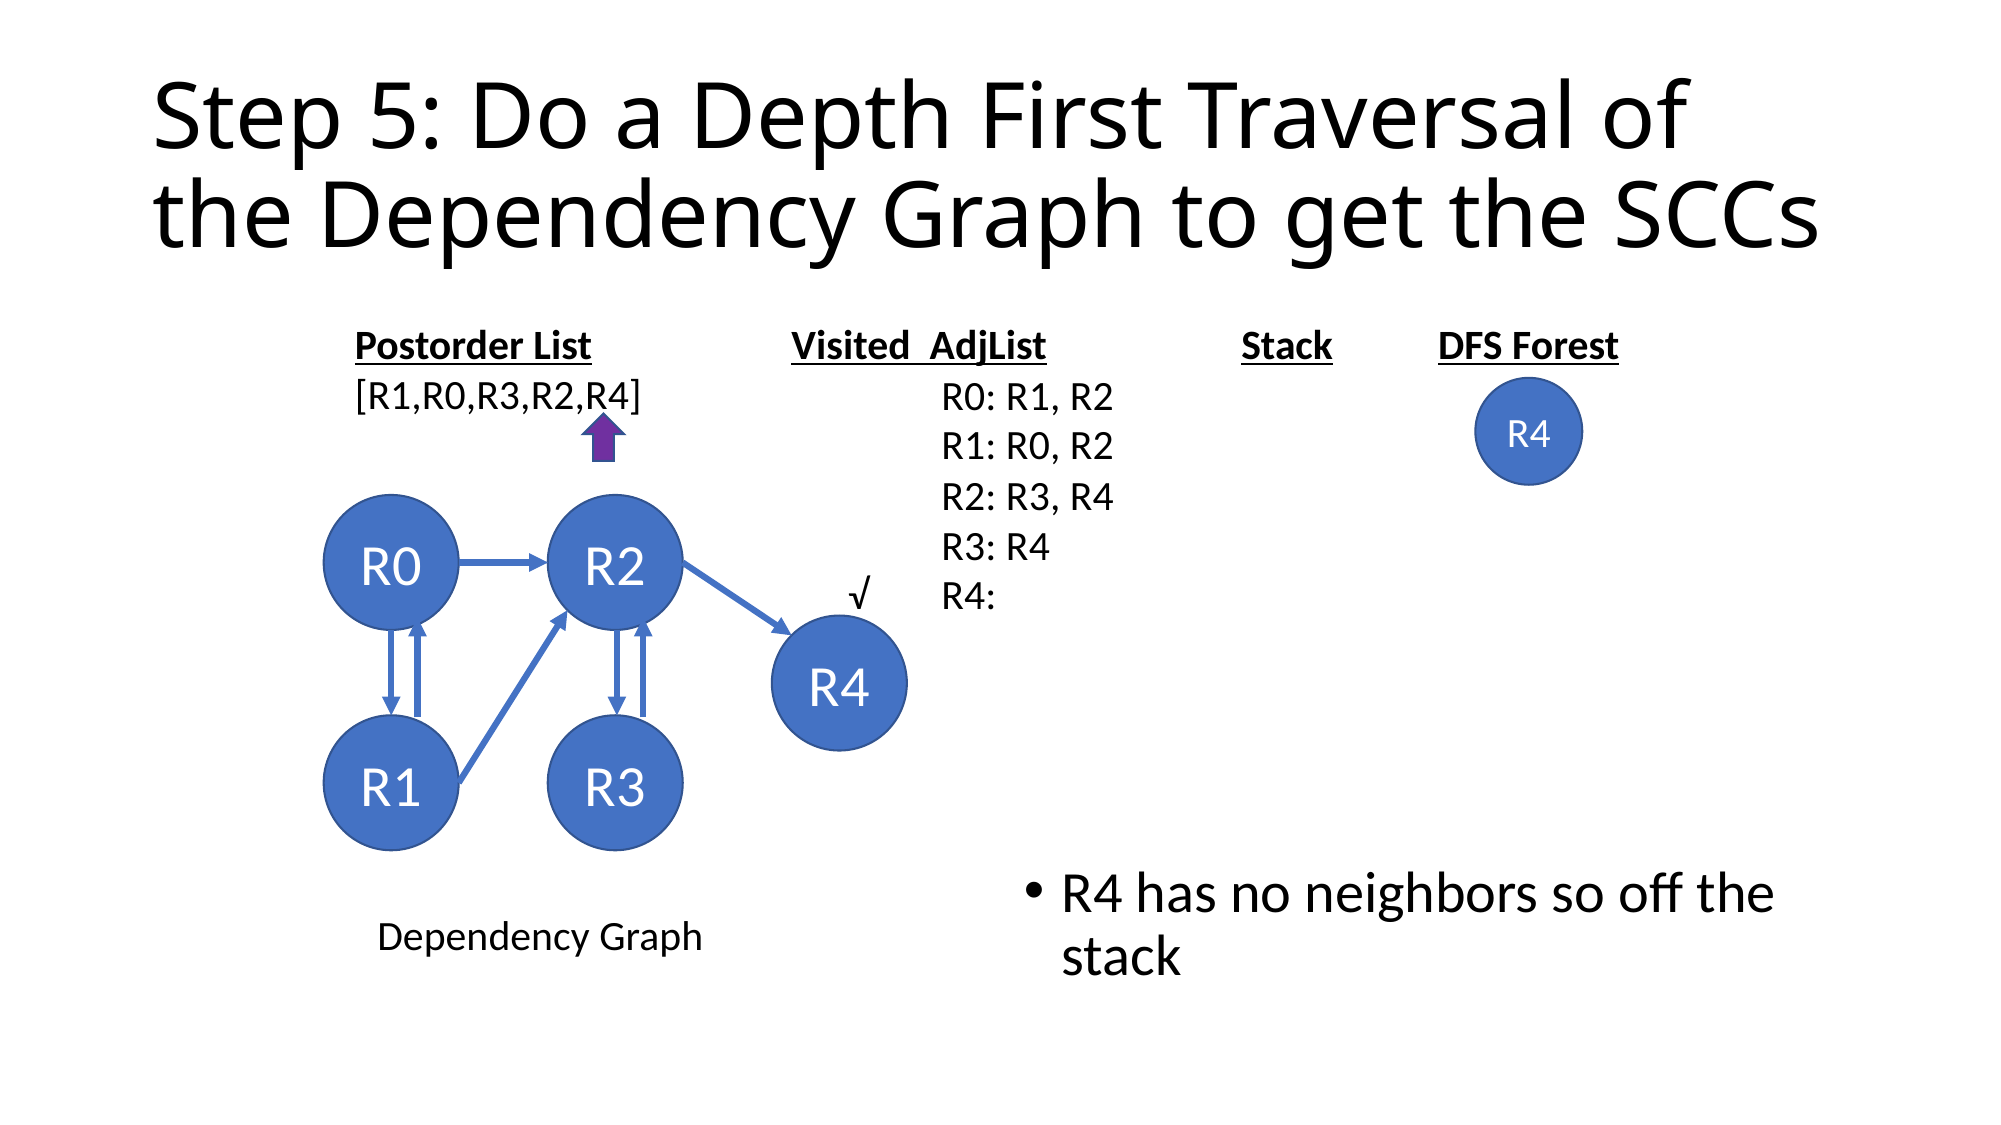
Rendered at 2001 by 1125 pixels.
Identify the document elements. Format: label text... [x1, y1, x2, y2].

text_box Visited AdjList R0: R1, R2 R1: R0, R2 R2: R3, R4 R3: R4 √ R4: [776, 310, 1130, 676]
text_box R4 has no neighbors so off the stack [1008, 854, 1839, 1125]
text_box R4 [1474, 376, 1584, 486]
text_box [323, 494, 907, 851]
text_box Dependency Graph [362, 901, 719, 967]
text_box Postorder List [R1,R0,R3,R2,R4] [339, 310, 658, 426]
text_box DFS Forest [1423, 310, 1635, 376]
text_box Stack [1226, 310, 1348, 426]
title Step 5: Do a Depth First Traversal of the Dependency Graph to get the SCCs [137, 59, 1863, 278]
text_box [580, 412, 627, 462]
